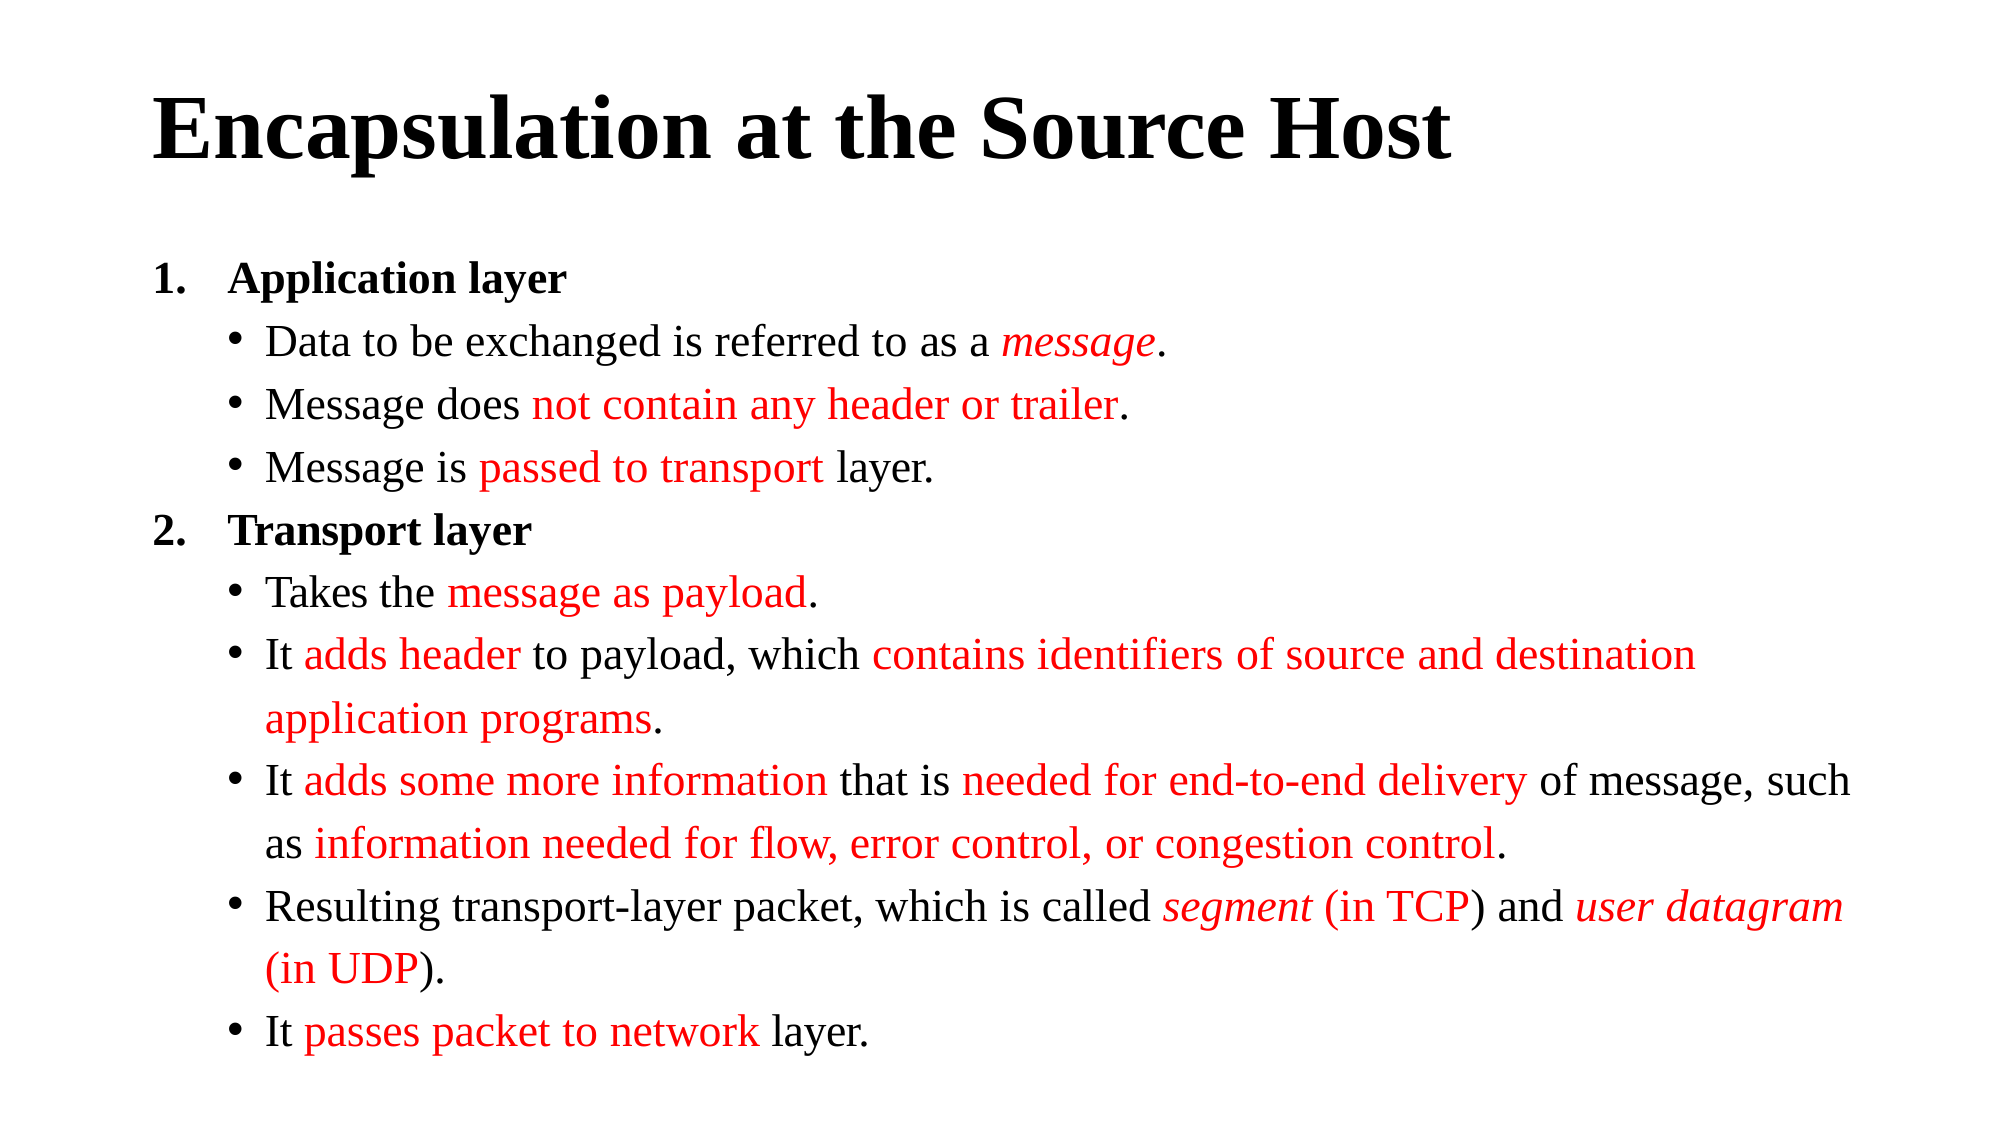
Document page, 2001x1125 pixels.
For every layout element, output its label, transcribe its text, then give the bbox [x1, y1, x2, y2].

title Encapsulation at the Source Host [150, 65, 1456, 238]
text_box Application layer Data to be exchanged is referred to as a message. Message does not contain any header or trailer. Message is passed to transport layer. Transport layer Takes the message as payload. It adds header to payload, which contains identifiers of source and destination application programs. It adds some more information that is needed for end-to-end delivery of message, such as information needed for flow, error control, or congestion control. Resulting transport-layer packet, which is called segment (in TCP) and user datagram (in UDP). It passes packet to network layer. [150, 238, 1857, 1056]
